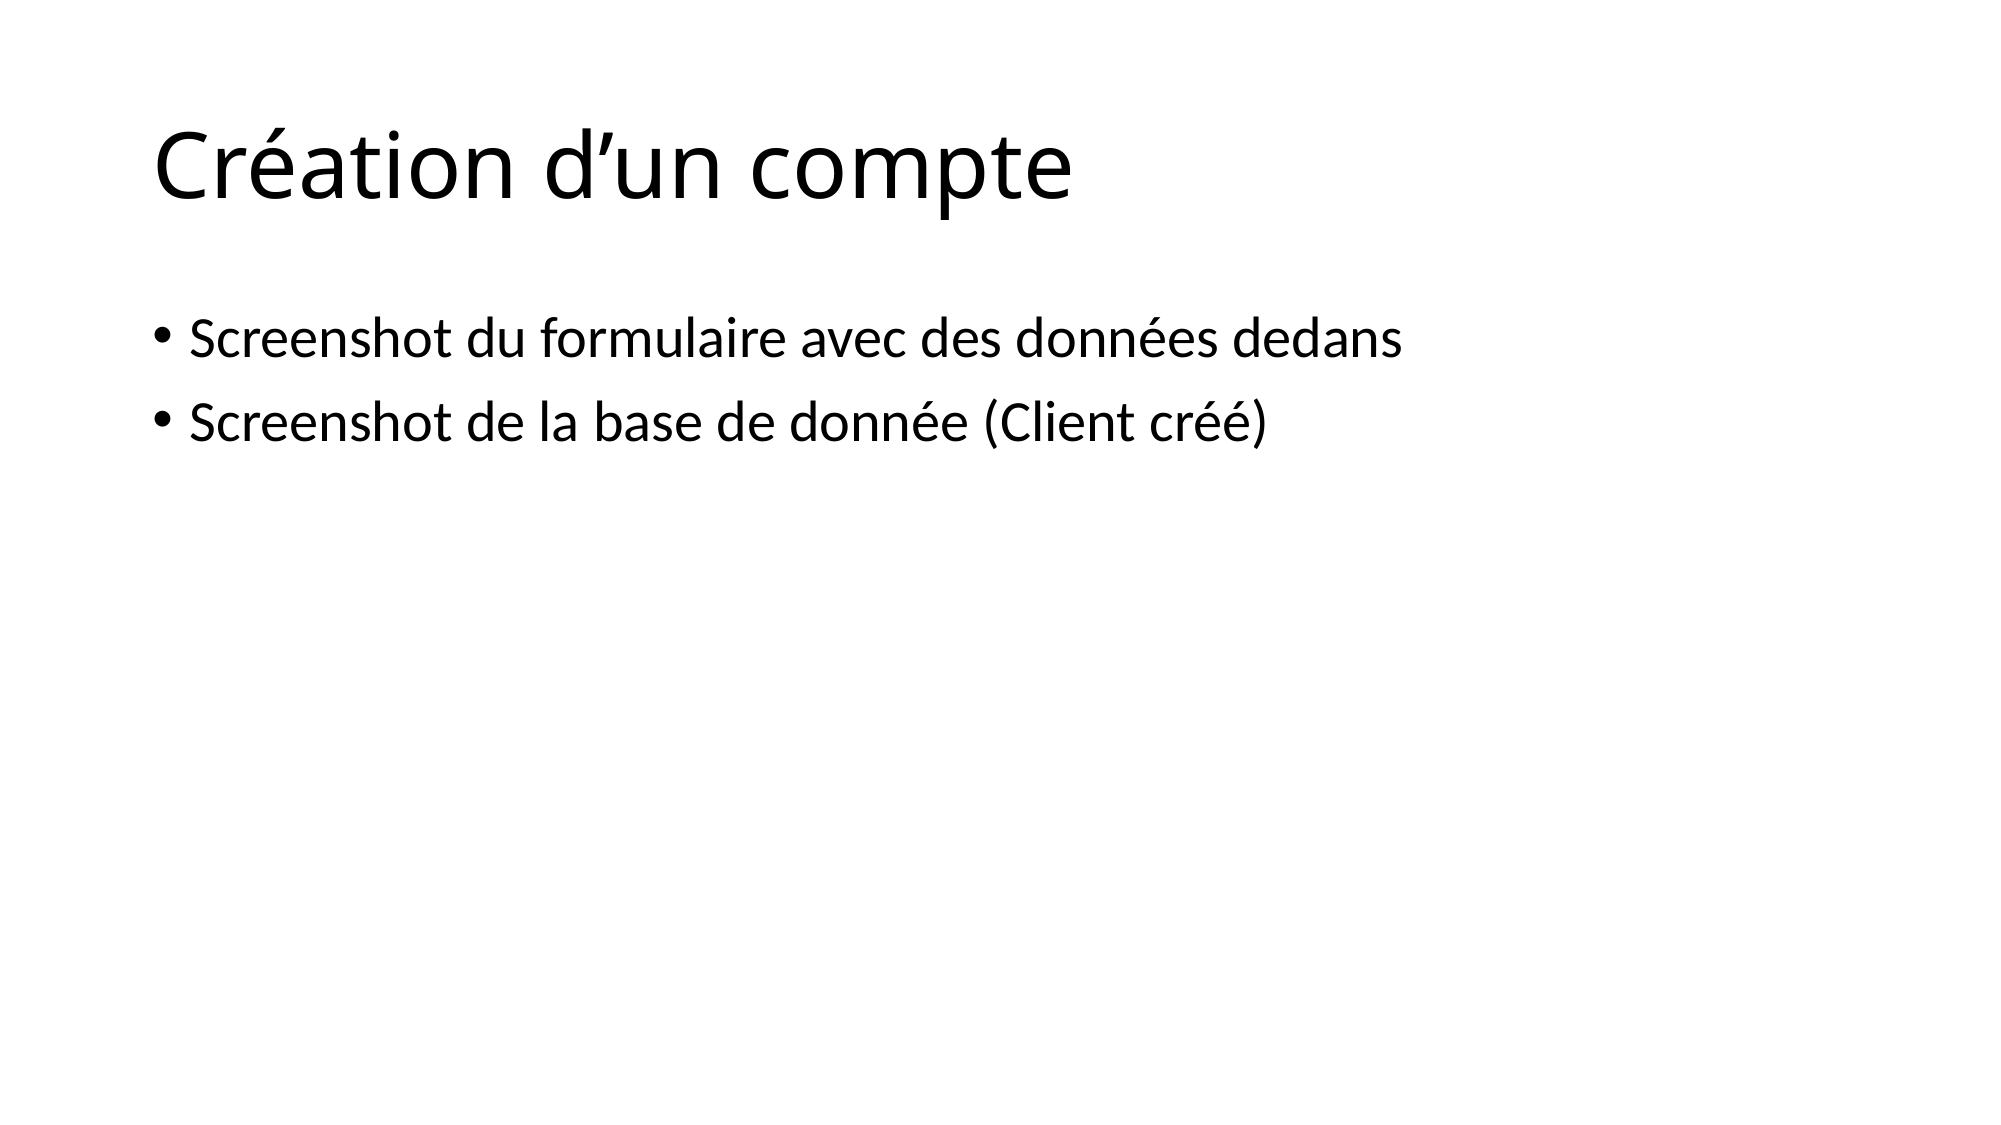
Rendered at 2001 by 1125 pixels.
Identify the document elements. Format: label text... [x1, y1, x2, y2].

list Screenshot du formulaire avec des données dedans Screenshot de la base de donnée (Client créé) [137, 299, 1863, 1014]
title Création d’un compte [137, 59, 1863, 278]
